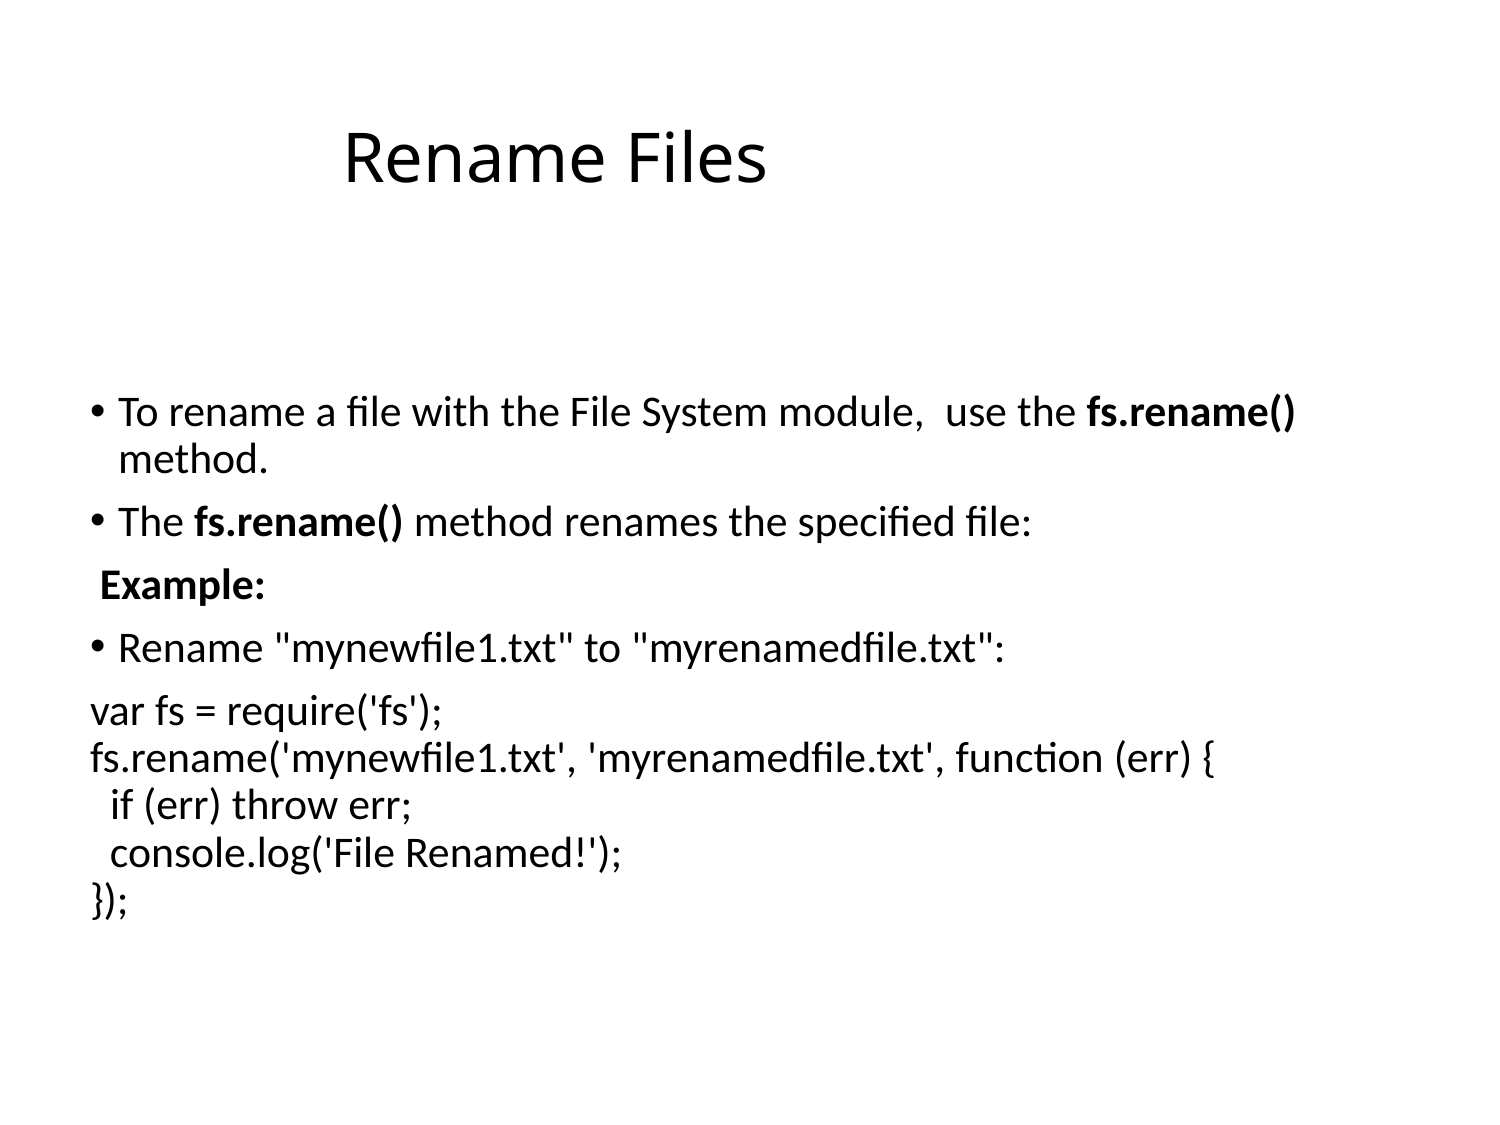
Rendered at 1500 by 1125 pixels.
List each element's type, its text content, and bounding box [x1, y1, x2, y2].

list To rename a file with the File System module, use the fs.rename() method. The fs.rename() method renames the specified file: Example: Rename "mynewfile1.txt" to "myrenamedfile.txt": var fs = require('fs'); fs.rename('mynewfile1.txt', 'myrenamedfile.txt', function (err) { if (err) throw err; console.log('File Renamed!'); }); [75, 187, 1425, 1038]
title Rename Files [75, 115, 1425, 187]
